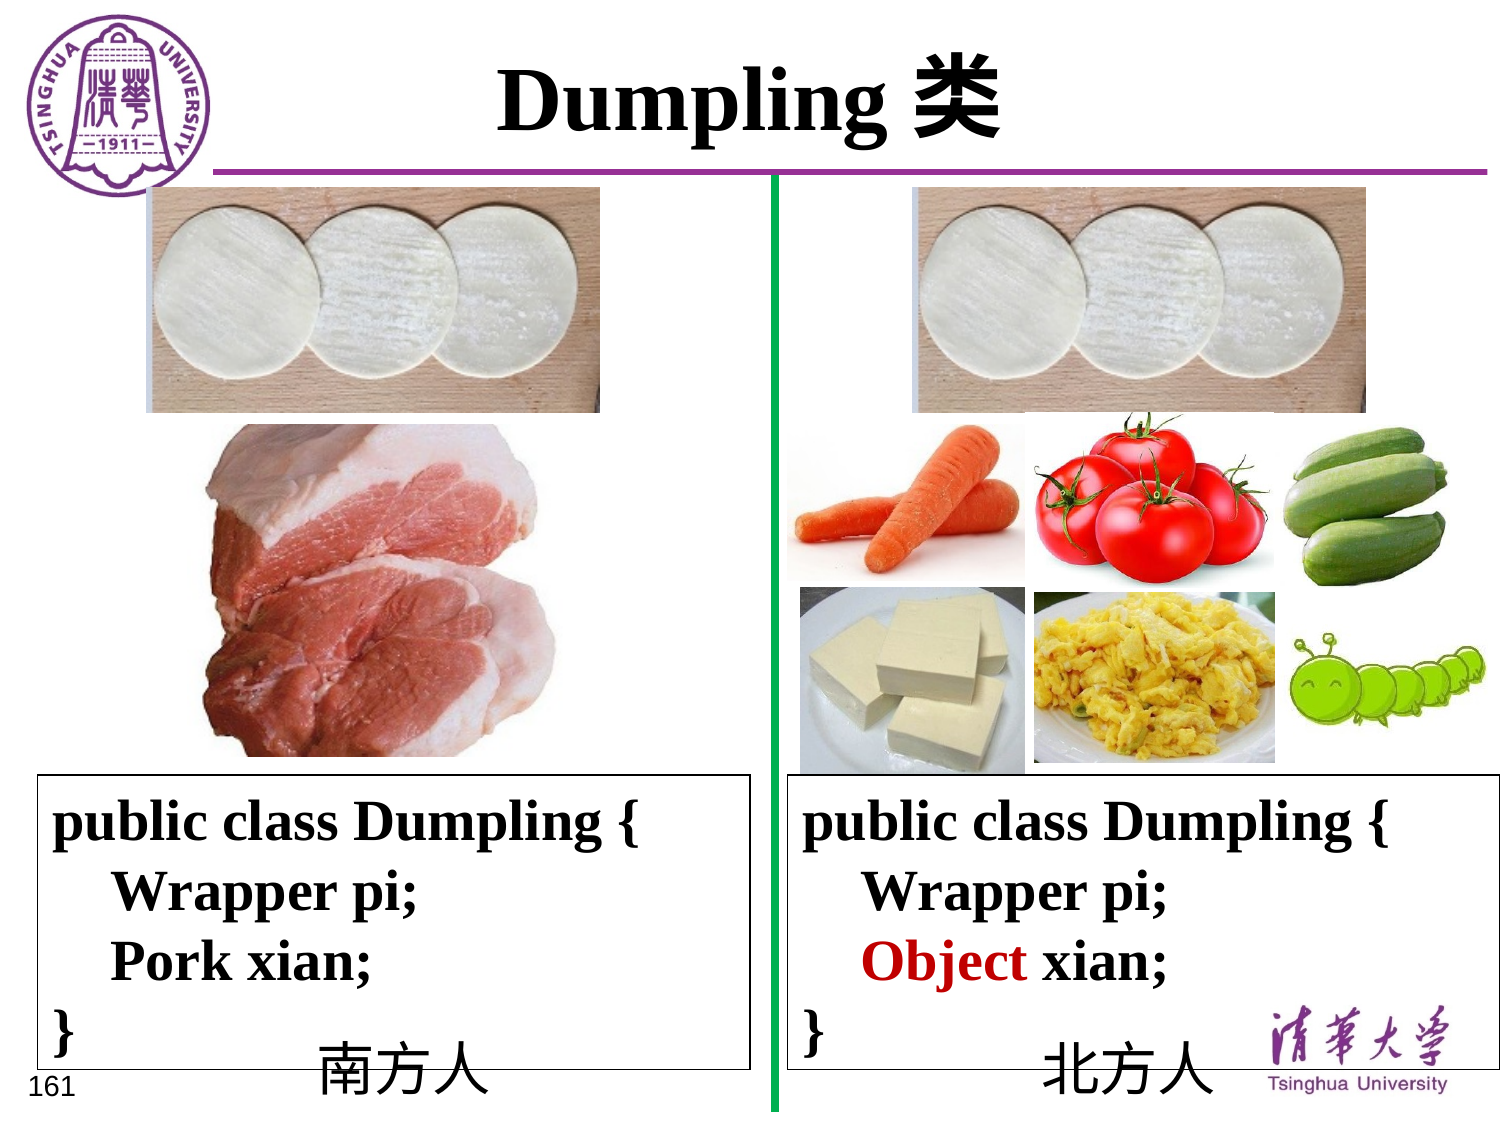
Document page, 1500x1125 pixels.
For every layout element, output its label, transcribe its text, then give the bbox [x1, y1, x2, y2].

text_box public class Dumpling { Wrapper pi; Object xian; } [787, 774, 1500, 1070]
picture [24, 151, 601, 413]
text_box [787, 412, 1488, 776]
picture [1262, 1070, 1454, 1101]
text_box 北方人 [1026, 1025, 1231, 1110]
picture [187, 424, 573, 757]
text_box public class Dumpling { Wrapper pi; Pork xian; } [37, 774, 750, 1070]
picture [24, 12, 213, 37]
footer 161 [12, 1059, 176, 1125]
picture [912, 187, 1366, 412]
text_box 南方人 [301, 1025, 506, 1110]
title Dumpling类 [24, 37, 1476, 151]
